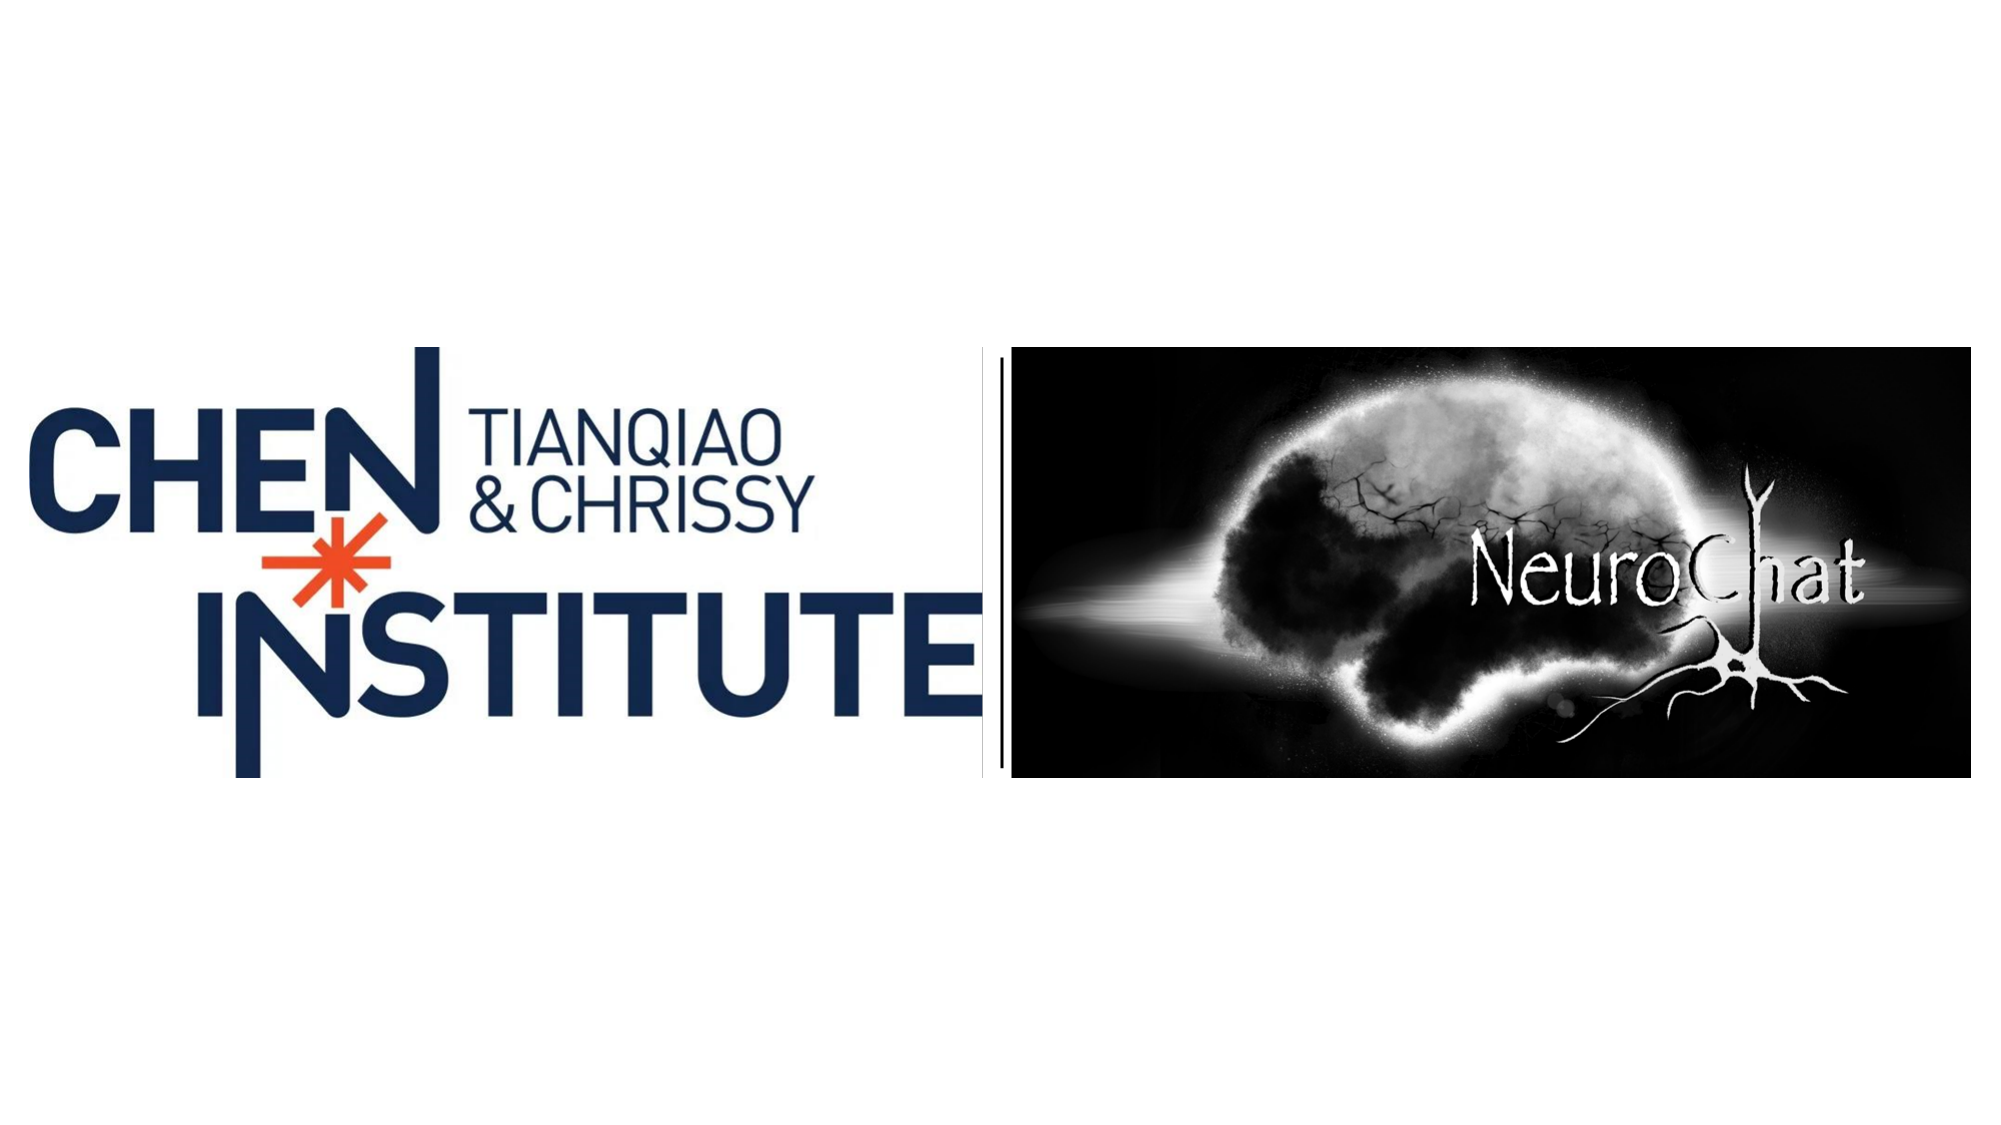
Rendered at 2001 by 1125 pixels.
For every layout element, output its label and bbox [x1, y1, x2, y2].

picture [29, 347, 1971, 778]
